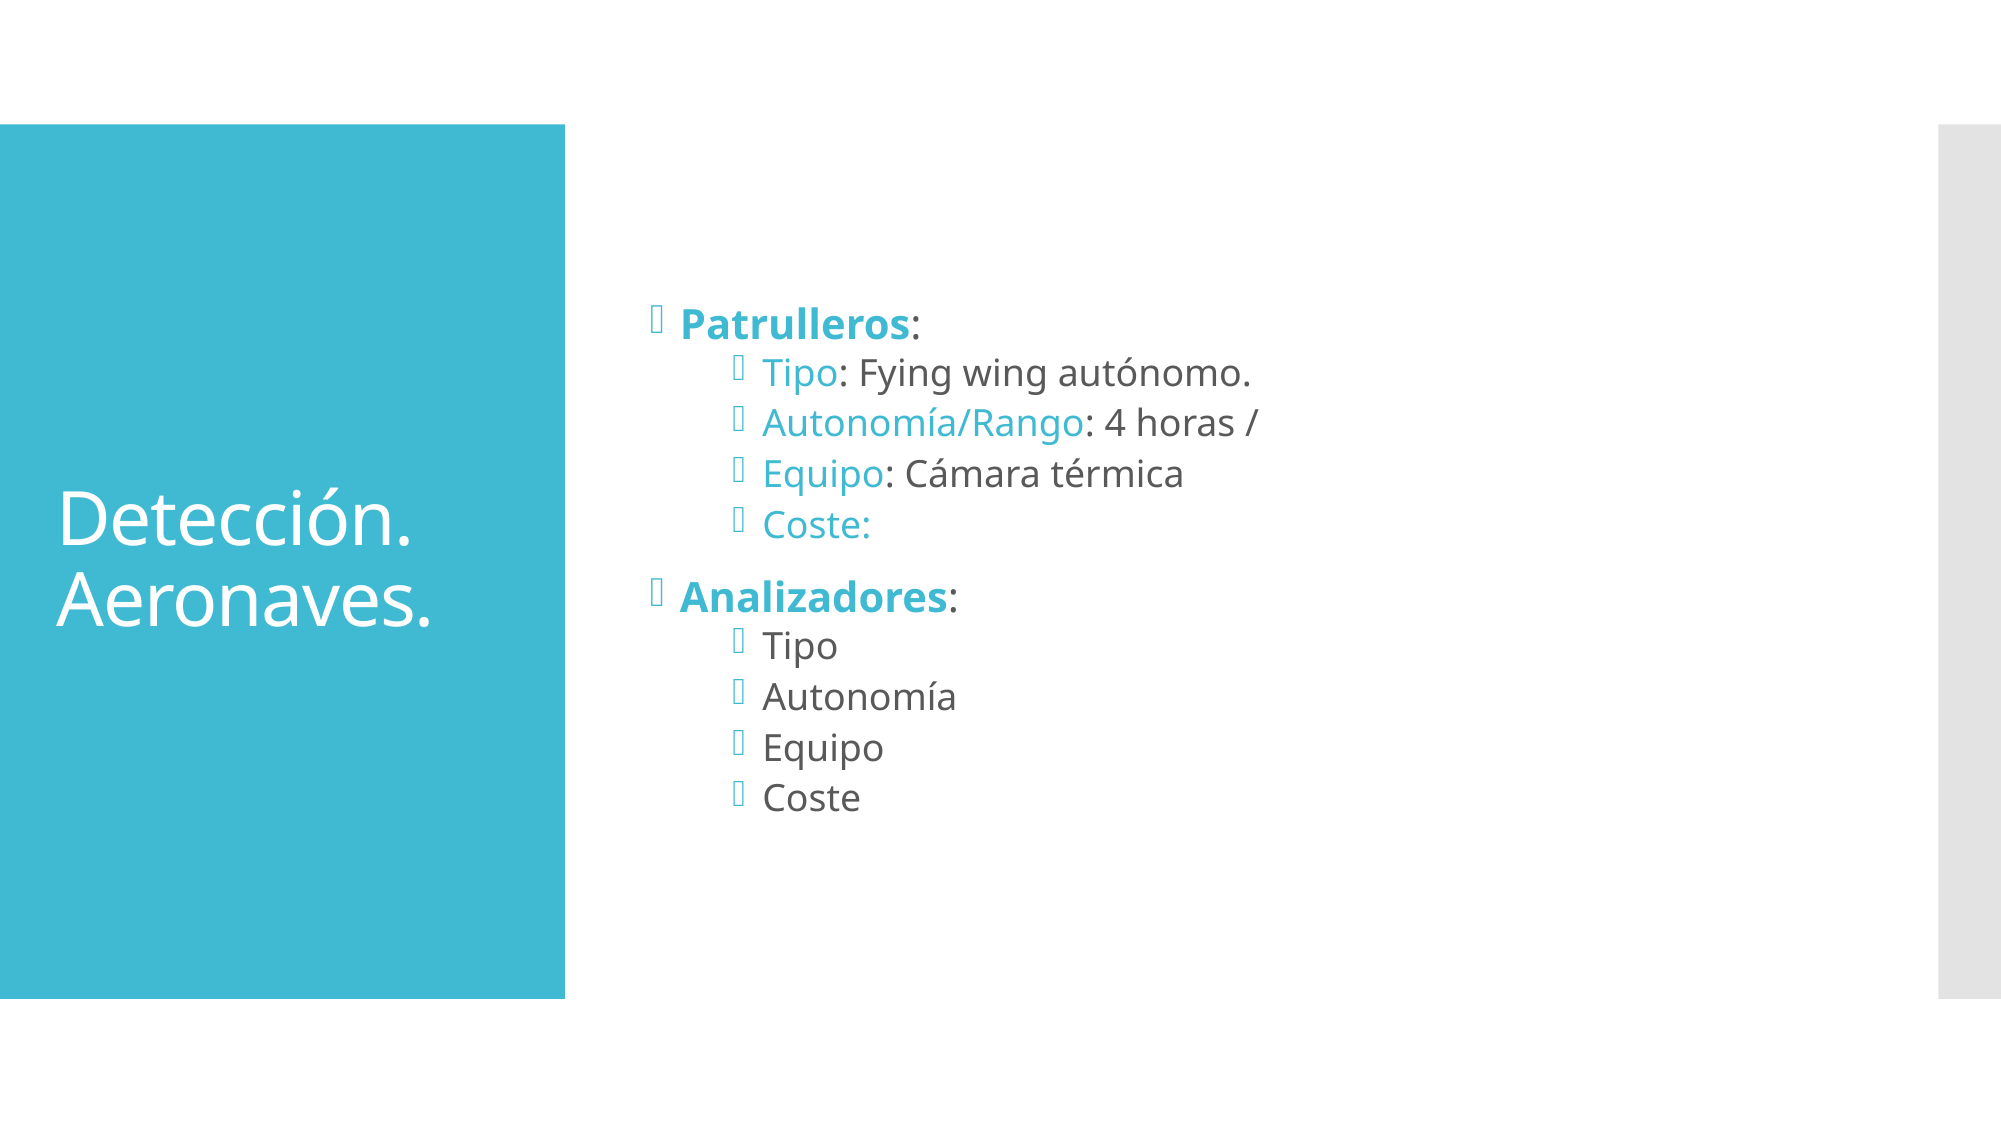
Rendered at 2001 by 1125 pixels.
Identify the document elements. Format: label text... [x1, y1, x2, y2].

title Detección. Aeronaves. [41, 184, 525, 940]
list Patrulleros: Tipo: Fying wing autónomo. Autonomía/Rango: 4 horas / Equipo: Cámara térmica Coste: Analizadores: Tipo Autonomía Equipo Coste [634, 141, 1835, 982]
